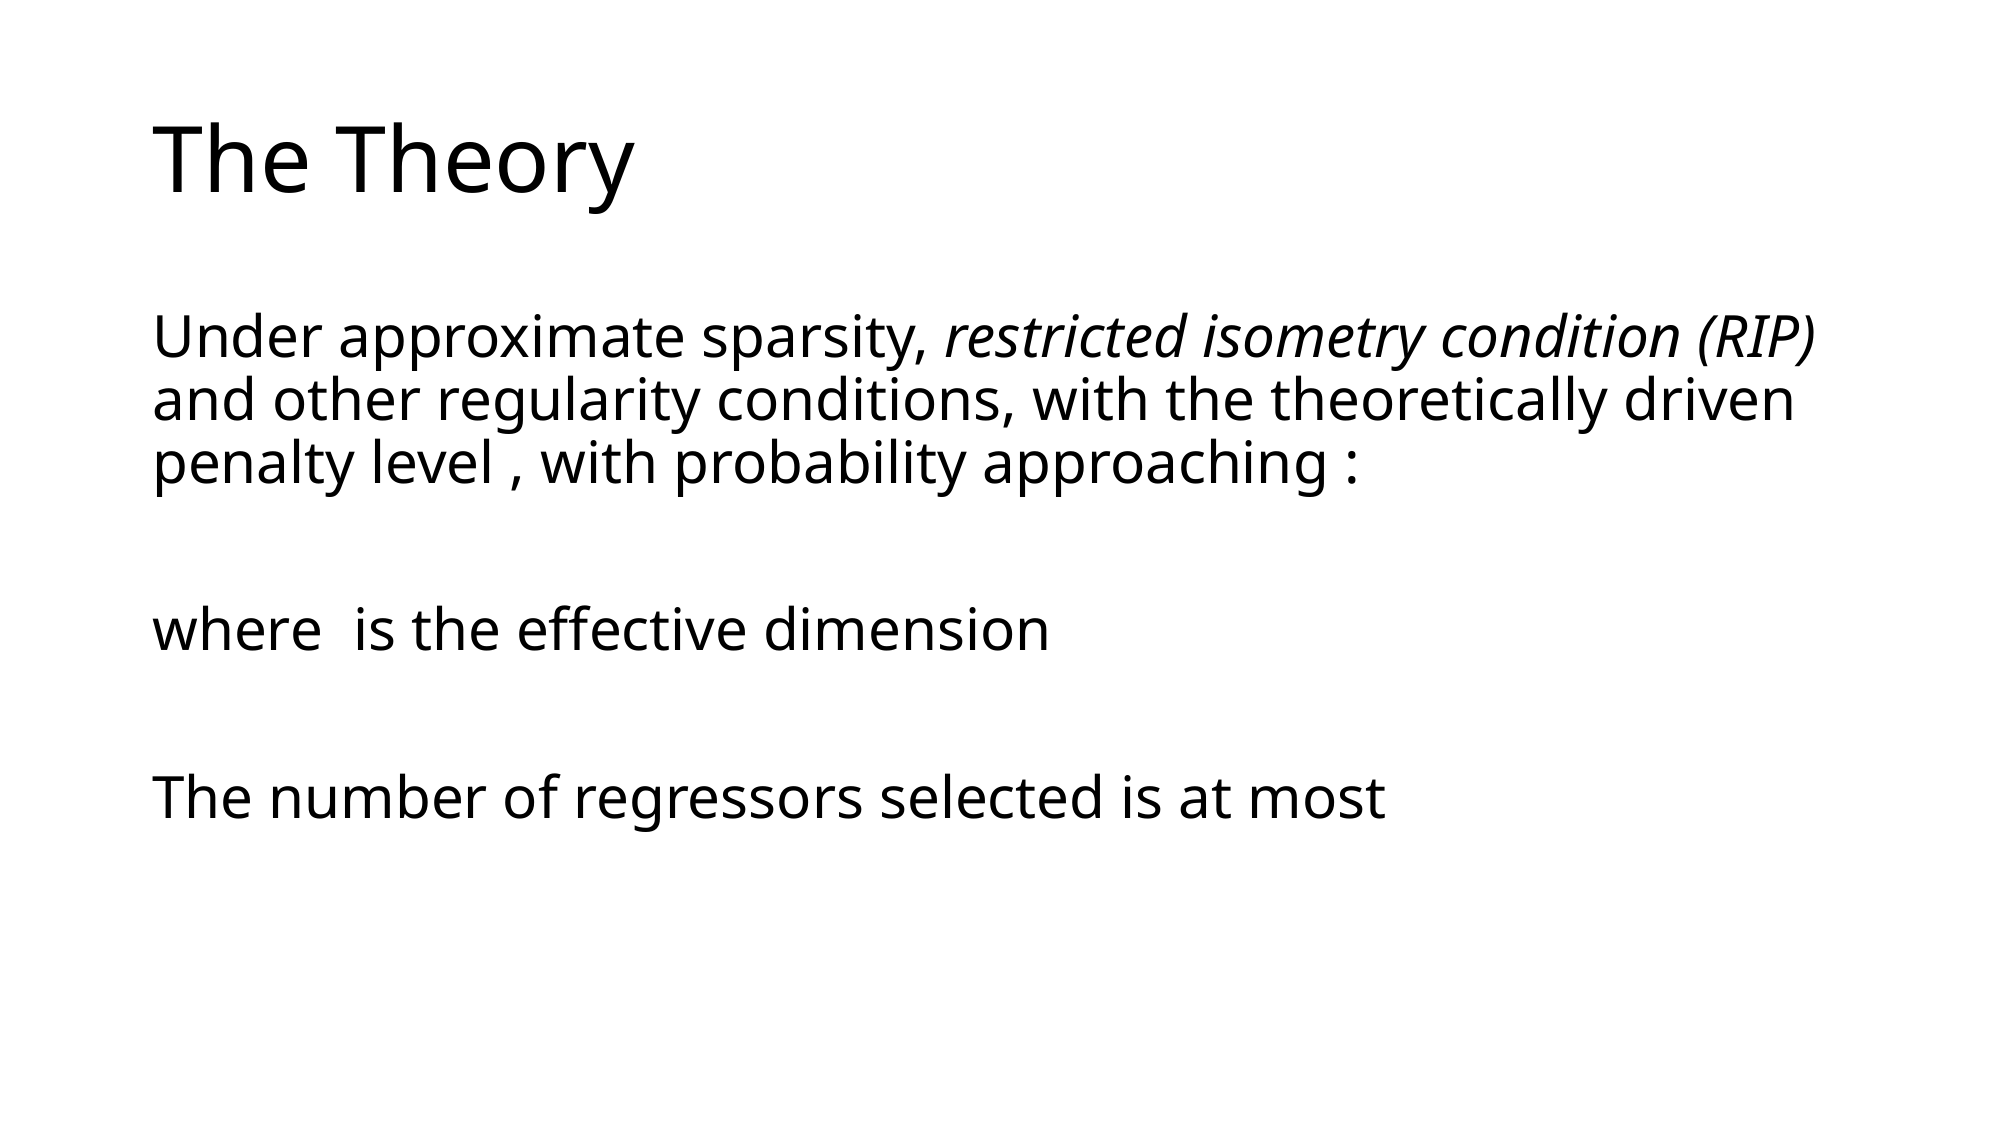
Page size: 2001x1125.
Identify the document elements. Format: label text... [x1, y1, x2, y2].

title The Theory [137, 53, 1863, 272]
